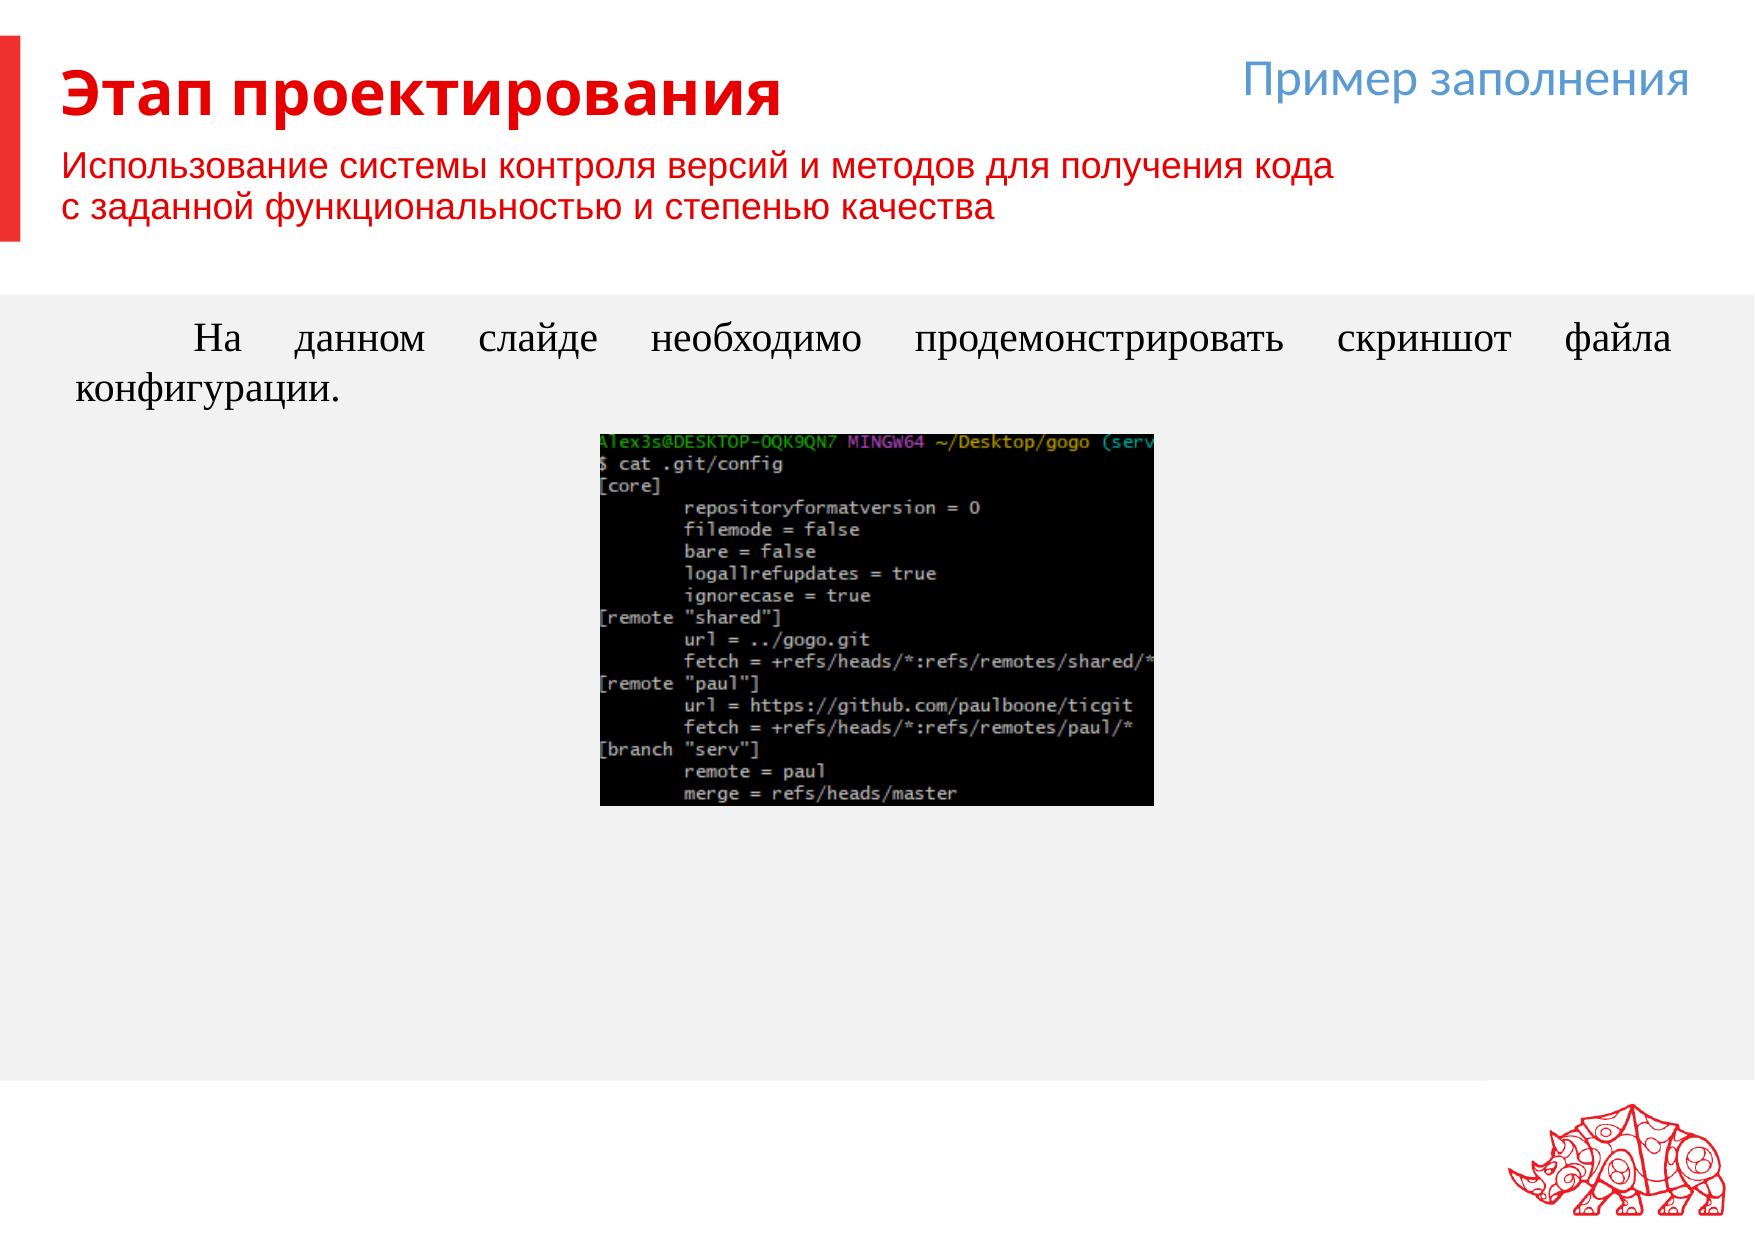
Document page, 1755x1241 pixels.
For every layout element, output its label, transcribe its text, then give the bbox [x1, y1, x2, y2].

list Использование системы контроля версий и методов для получения кода с заданной функциональностью и степенью качества [44, 72, 1370, 236]
title Этап проектирования [60, 0, 1650, 200]
picture [1487, 1080, 1755, 1229]
picture [600, 434, 1154, 806]
text_box На данном слайде необходимо продемонстрировать скриншот файла конфигурации. [60, 302, 1687, 418]
text_box Пример заполнения [1650, 36, 1726, 115]
